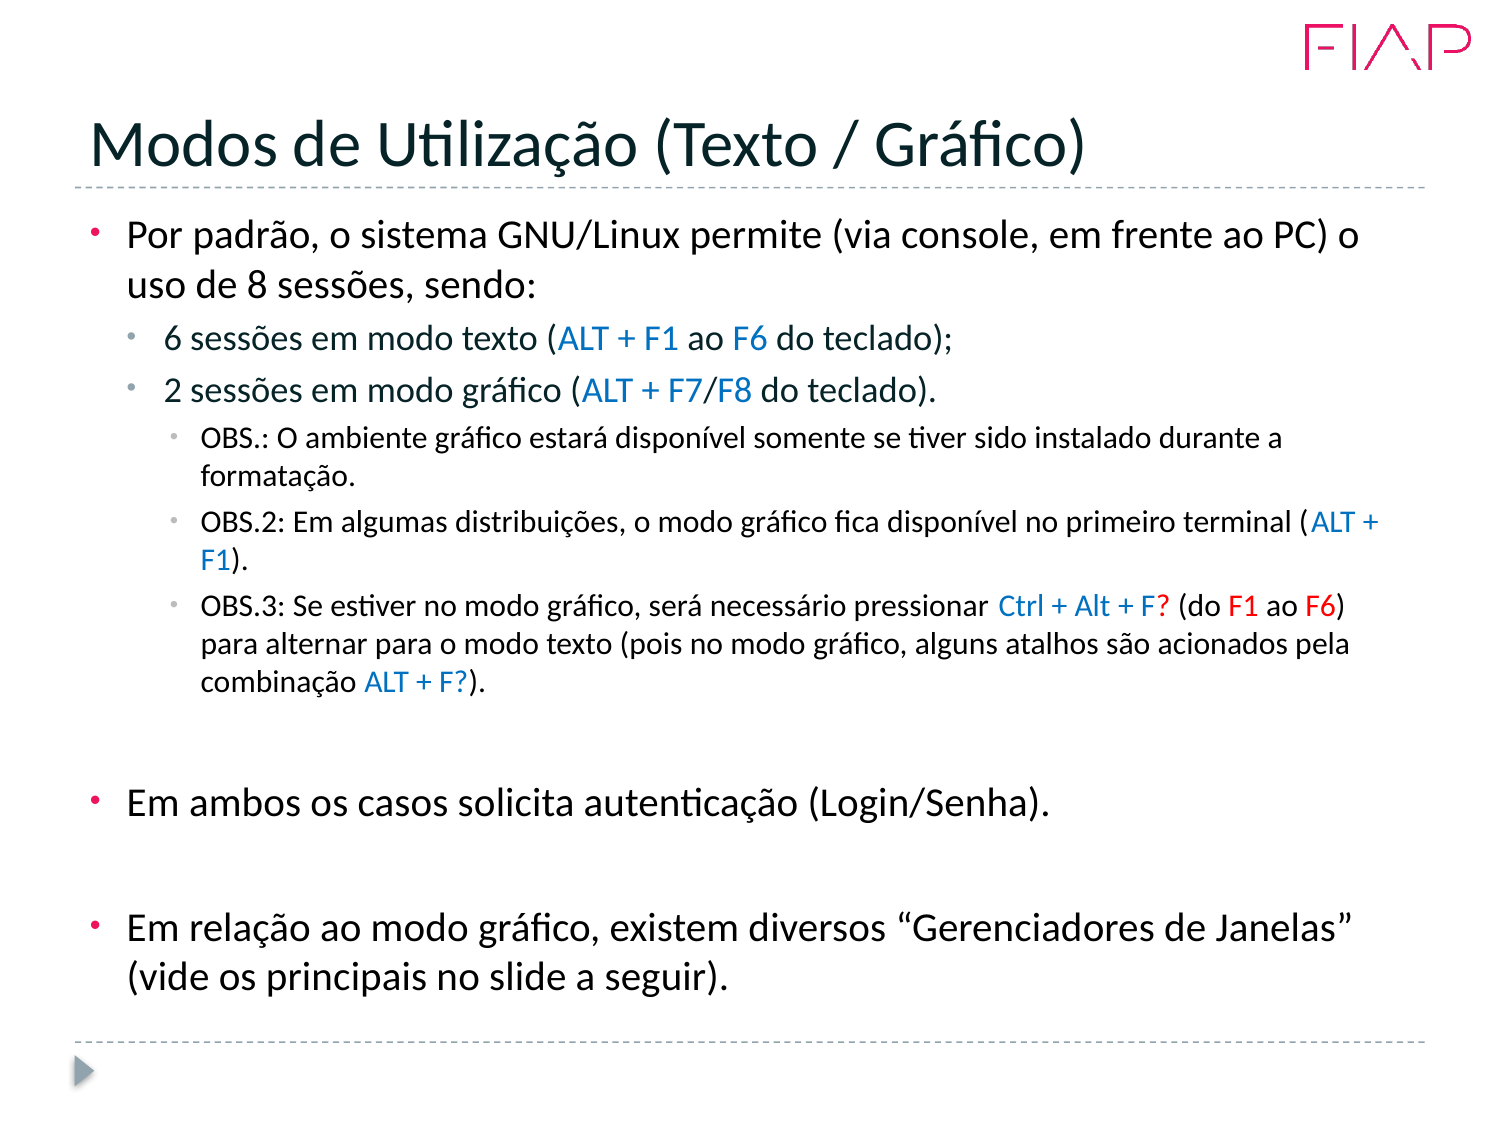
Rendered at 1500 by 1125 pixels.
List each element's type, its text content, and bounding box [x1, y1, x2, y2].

list Por padrão, o sistema GNU/Linux permite (via console, em frente ao PC) o uso de 8 sessões, sendo: 6 sessões em modo texto (ALT + F1 ao F6 do teclado); 2 sessões em modo gráfico (ALT + F7/F8 do teclado). OBS.: O ambiente gráfico estará disponível somente se tiver sido instalado durante a formatação. OBS.2: Em algumas distribuições, o modo gráfico fica disponível no primeiro terminal (ALT + F1). OBS.3: Se estiver no modo gráfico, será necessário pressionar Ctrl + Alt + F? (do F1 ao F6) para alternar para o modo texto (pois no modo gráfico, alguns atalhos são acionados pela combinação ALT + F?). Em ambos os casos solicita autenticação (Login/Senha). Em relação ao modo gráfico, existem diversos “Gerenciadores de Janelas” (vide os principais no slide a seguir). [75, 200, 1425, 1010]
picture [1425, 24, 1471, 70]
title Modos de Utilização (Texto / Gráfico) [75, 24, 1425, 188]
